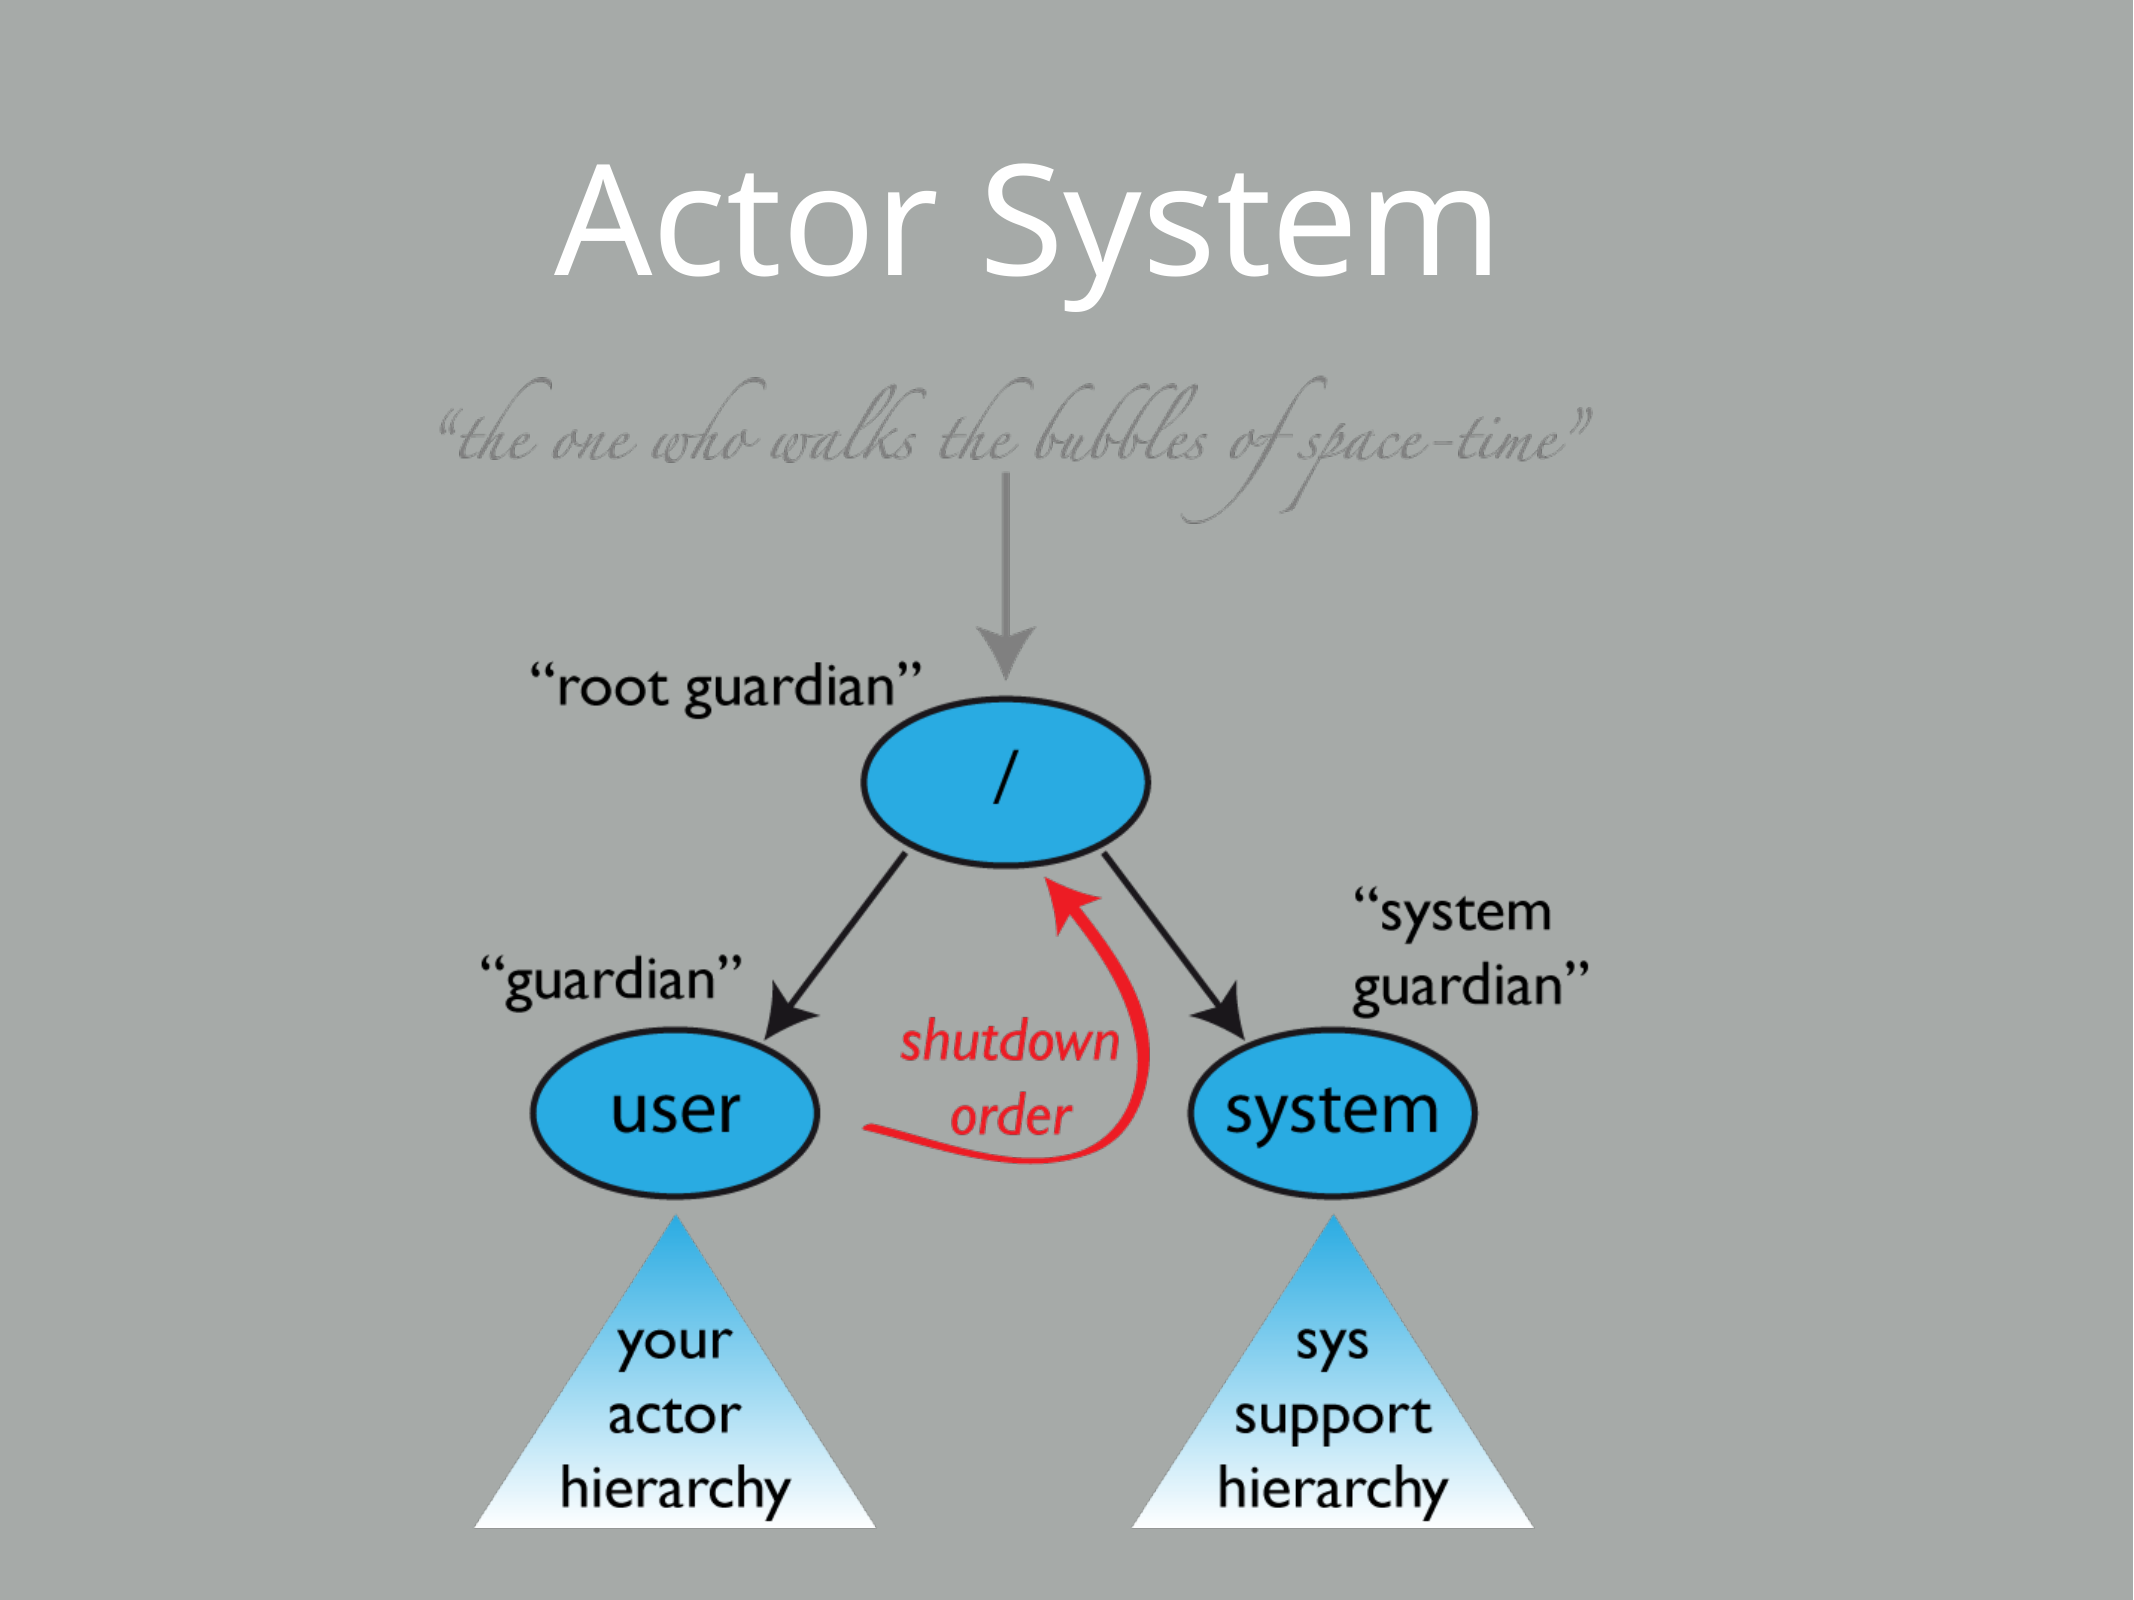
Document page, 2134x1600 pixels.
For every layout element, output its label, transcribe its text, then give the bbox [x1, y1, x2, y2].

text_box Actor System [545, 112, 1513, 315]
picture [387, 336, 1630, 1578]
